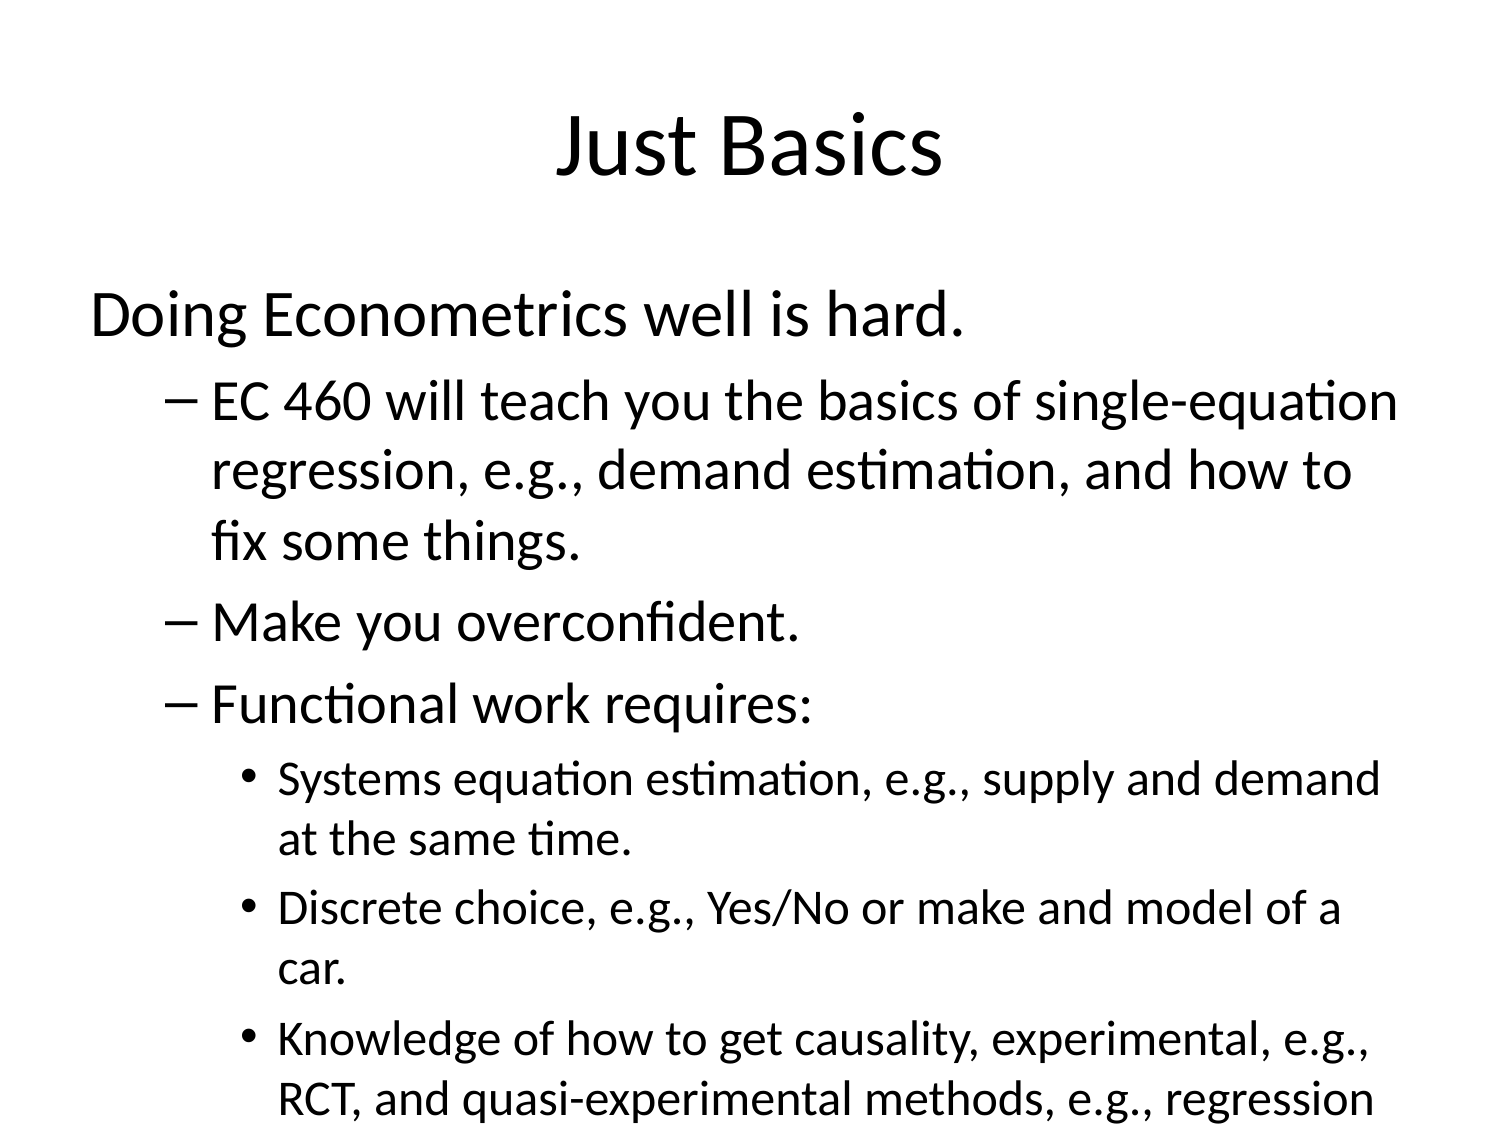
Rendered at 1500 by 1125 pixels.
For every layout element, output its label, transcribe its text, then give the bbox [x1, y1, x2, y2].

list Doing Econometrics well is hard. EC 460 will teach you the basics of single-equation regression, e.g., demand estimation, and how to fix some things. Make you overconfident. Functional work requires: Systems equation estimation, e.g., supply and demand at the same time. Discrete choice, e.g., Yes/No or make and model of a car. Knowledge of how to get causality, experimental, e.g., RCT, and quasi-experimental methods, e.g., regression discontinuity. [75, 262, 1425, 1005]
title Just Basics [75, 45, 1425, 233]
